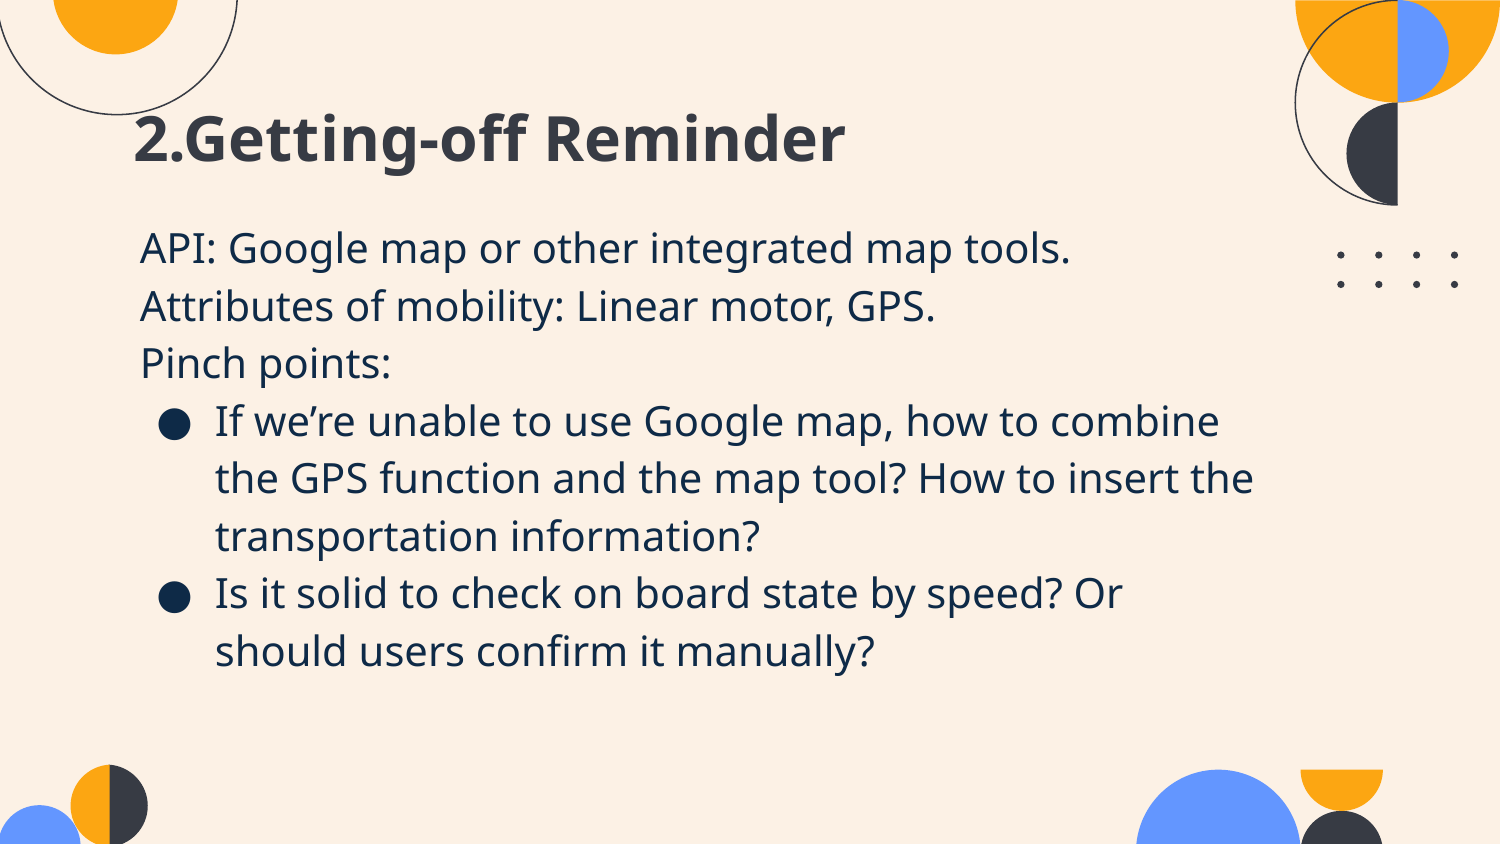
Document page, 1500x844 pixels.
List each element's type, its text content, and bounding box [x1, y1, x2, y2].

title API: Google map or other integrated map tools. Attributes of mobility: Linear motor, GPS. Pinch points: If we’re unable to use Google map, how to combine the GPS function and the map tool? How to insert the transportation information? Is it solid to check on board state by speed? Or should users confirm it manually? [124, 199, 1281, 704]
title 2.Getting-off Reminder [118, 72, 1382, 167]
